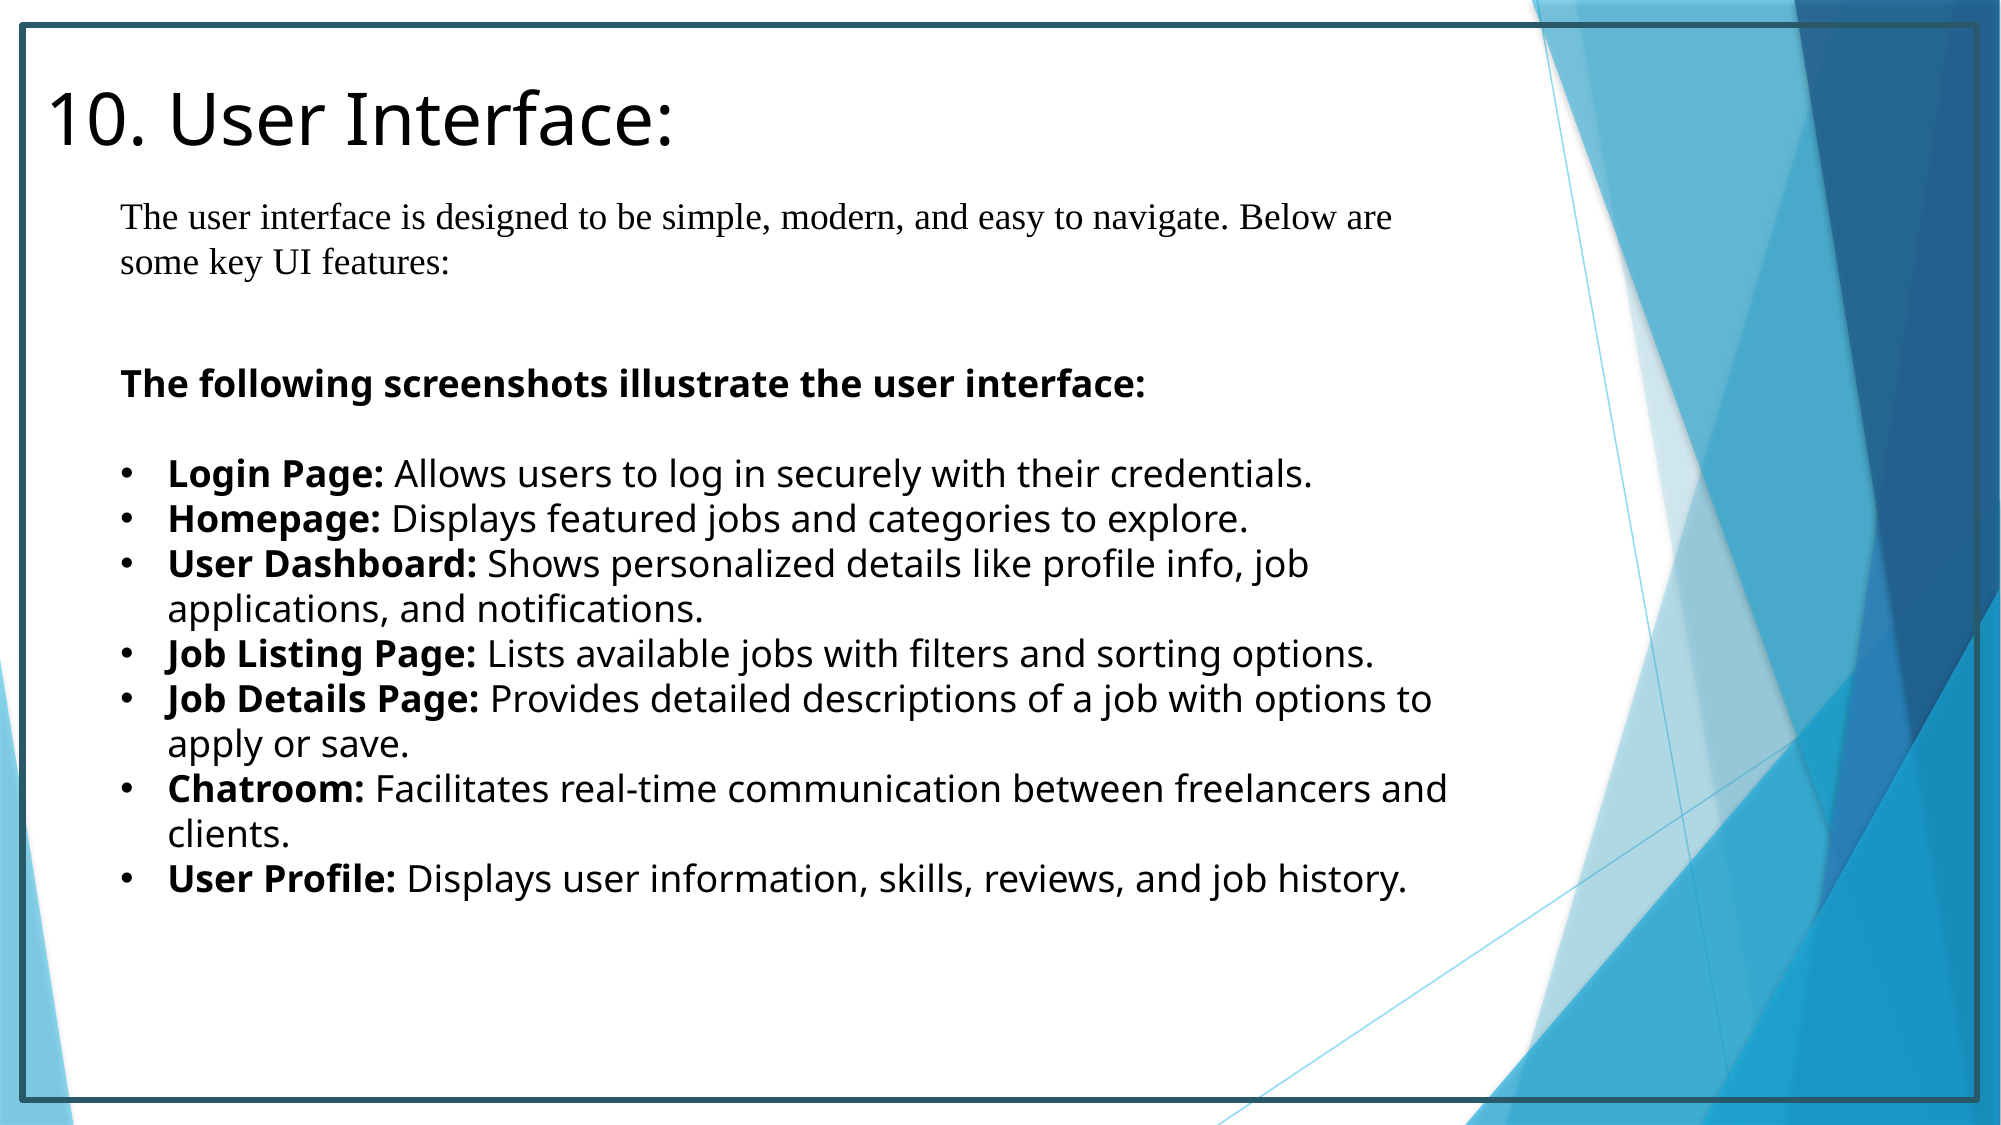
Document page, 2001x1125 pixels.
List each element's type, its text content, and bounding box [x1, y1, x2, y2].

text_box The user interface is designed to be simple, modern, and easy to navigate. Below are some key UI features: [105, 184, 1474, 289]
text_box [21, 23, 1979, 1101]
